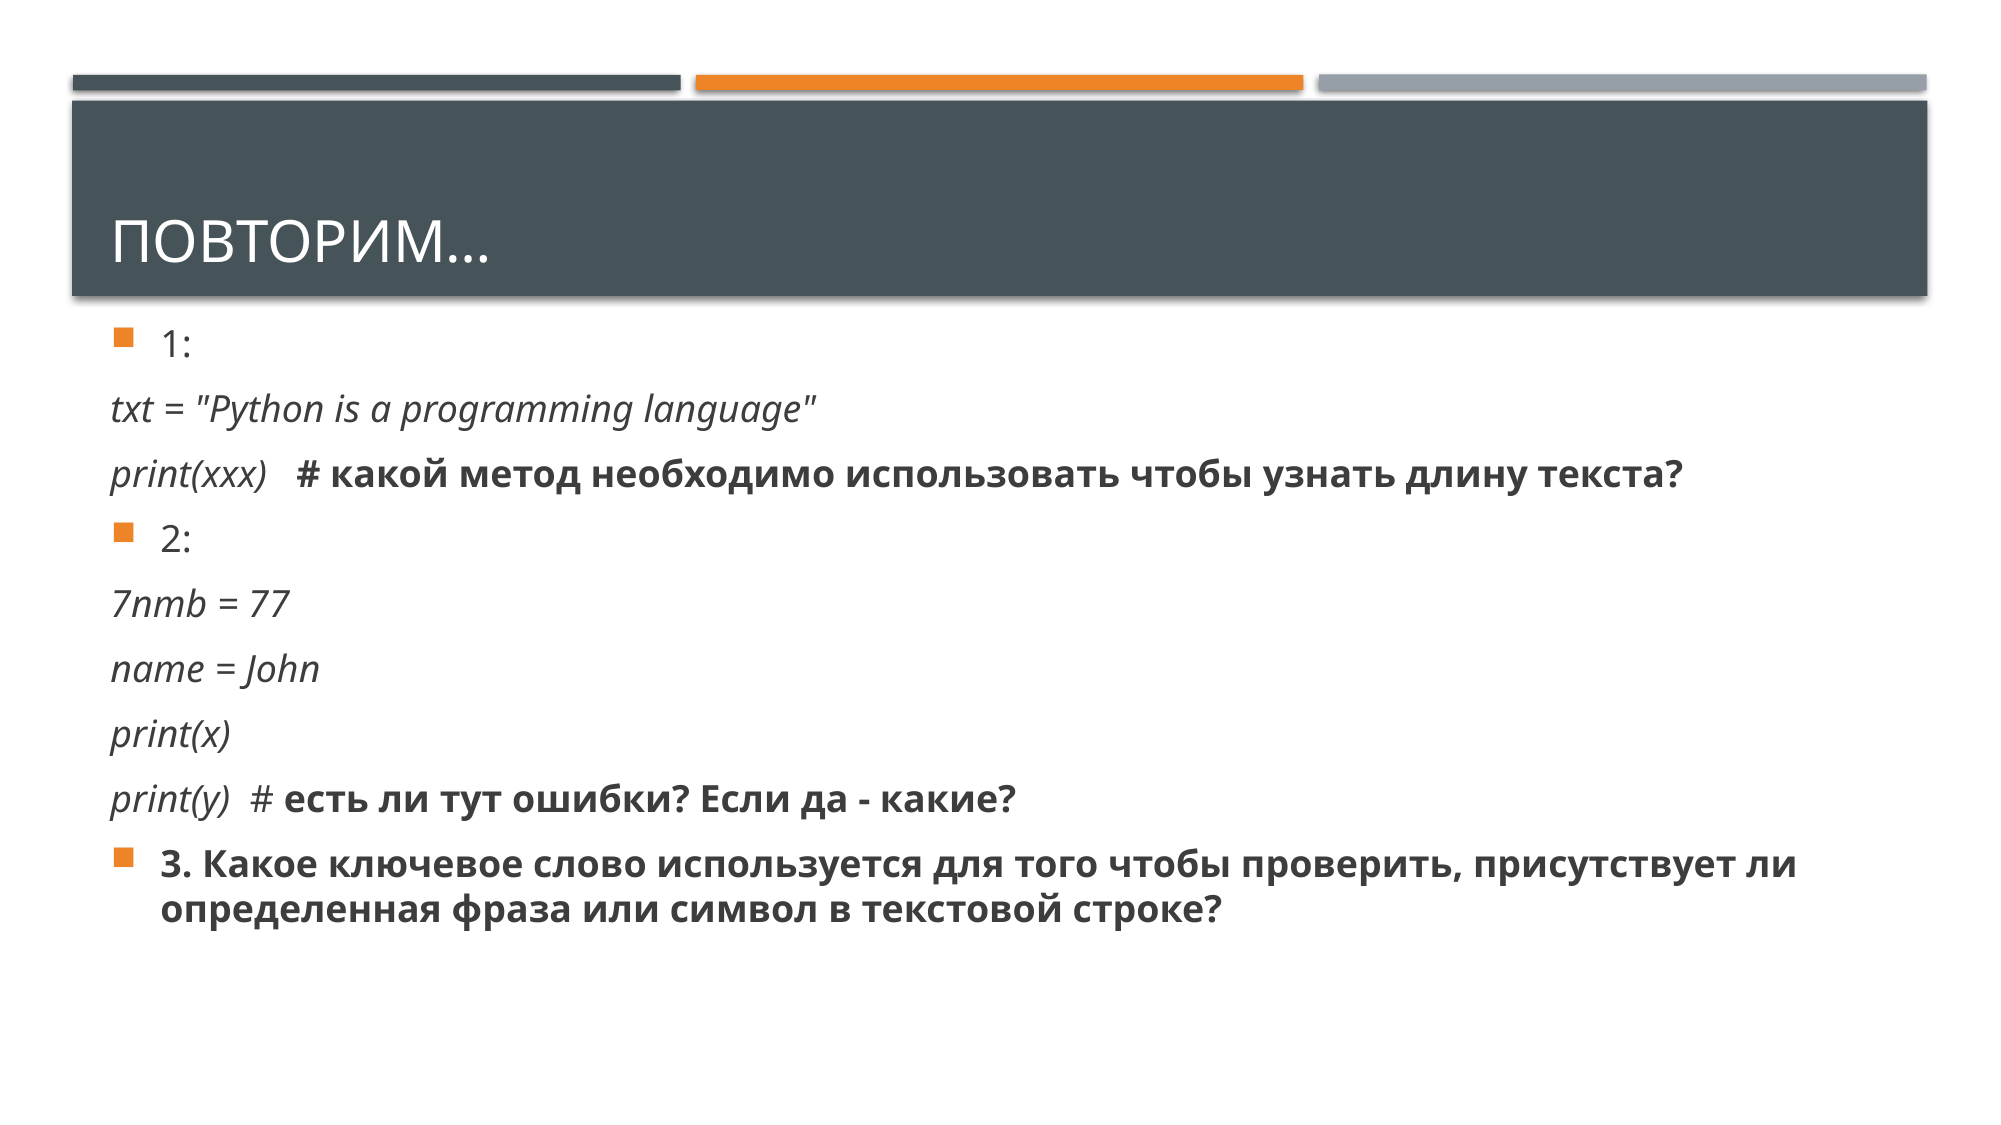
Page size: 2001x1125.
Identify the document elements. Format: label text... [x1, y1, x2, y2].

title Повторим… [95, 115, 1905, 282]
list 1: txt = "Python is a programming language" print(ххх) # какой метод необходимо использовать чтобы узнать длину текста? 2: 7nmb = 77 name = John print(x) print(y) # есть ли тут ошибки? Если да - какие? 3. Какое ключевое слово используется для того чтобы проверить, присутствует ли определенная фраза или символ в текстовой строке? [95, 304, 1905, 1010]
